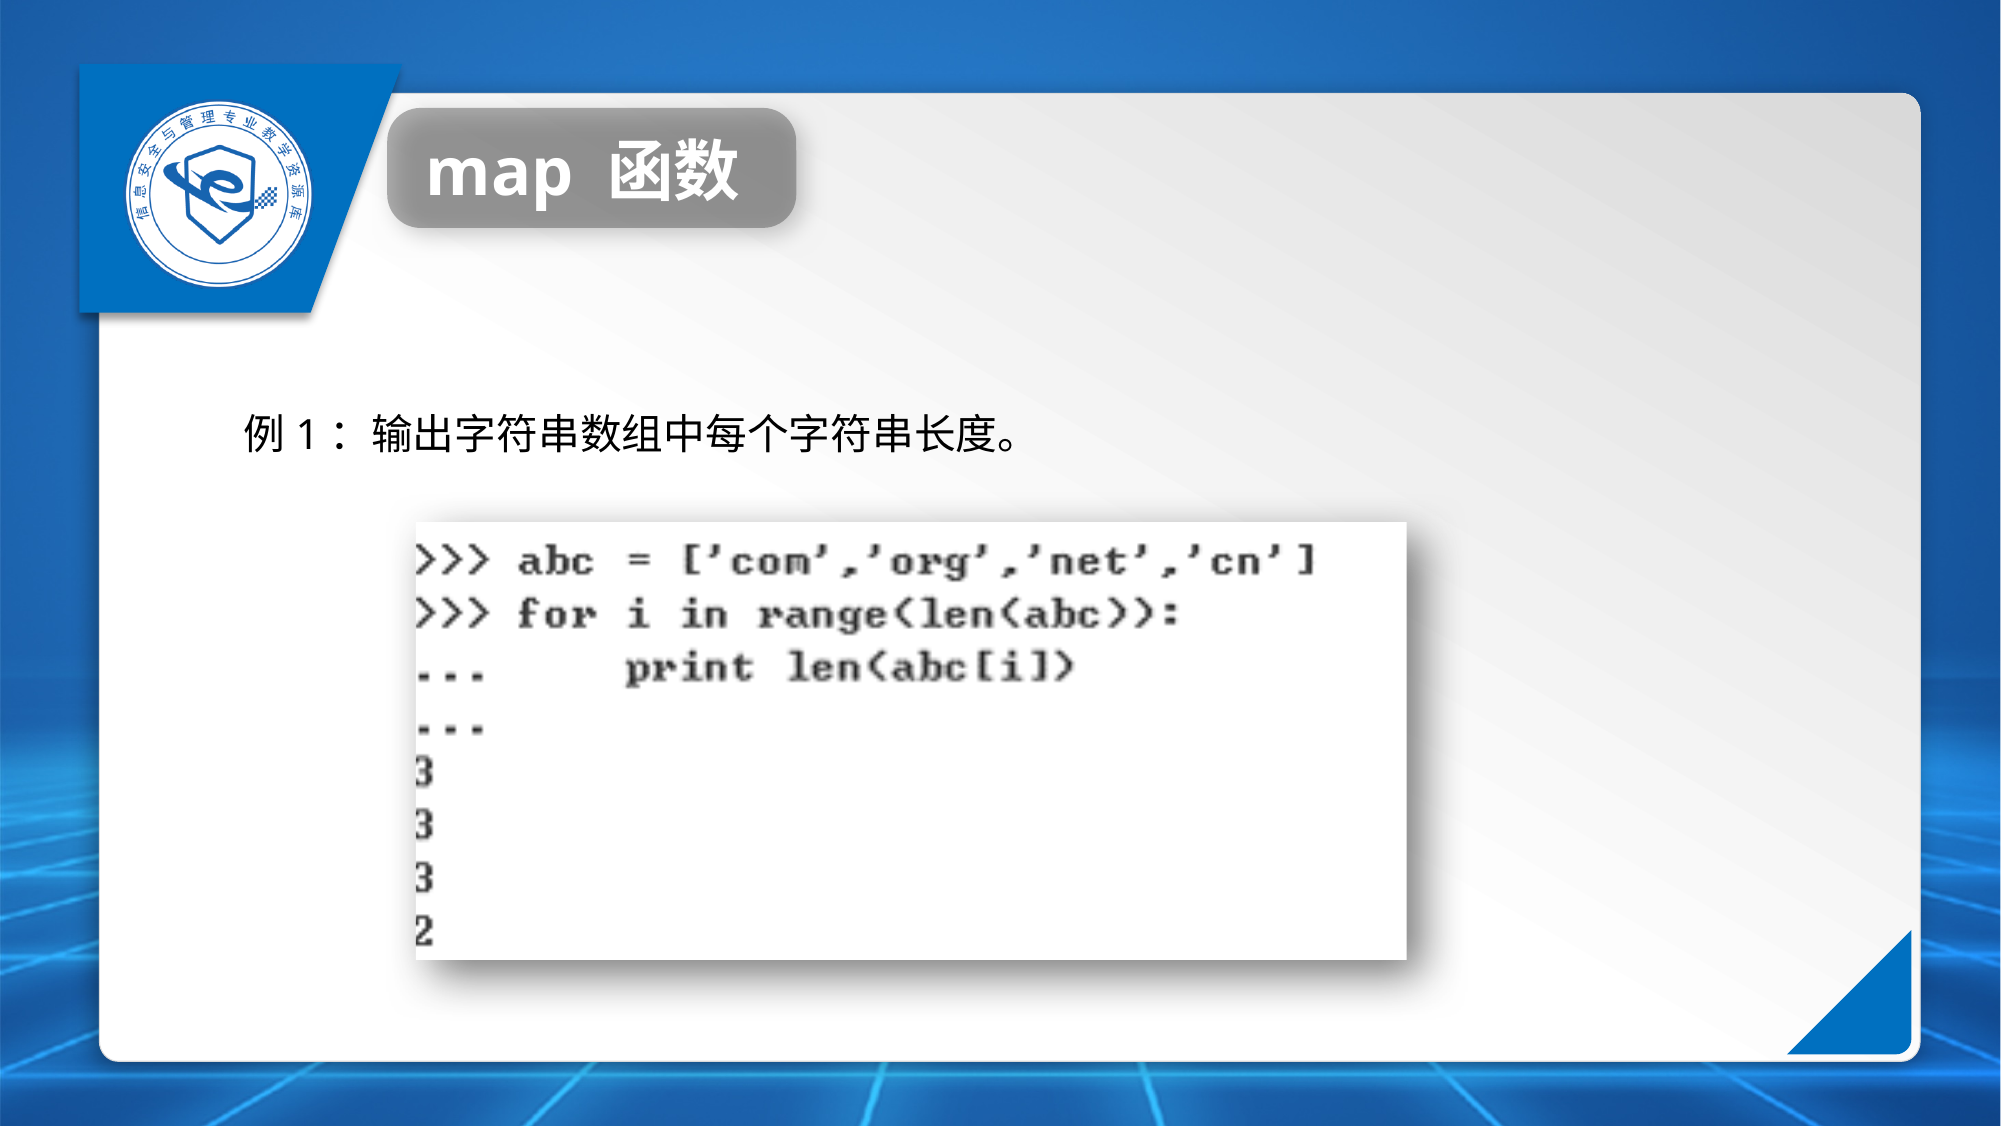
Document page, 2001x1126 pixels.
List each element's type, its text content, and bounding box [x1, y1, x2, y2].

text_box map 函数 [411, 120, 756, 216]
picture [0, 0, 2001, 1126]
text_box 例1：输出字符串数组中每个字符串长度。 [229, 400, 1055, 466]
text_box [386, 106, 798, 229]
